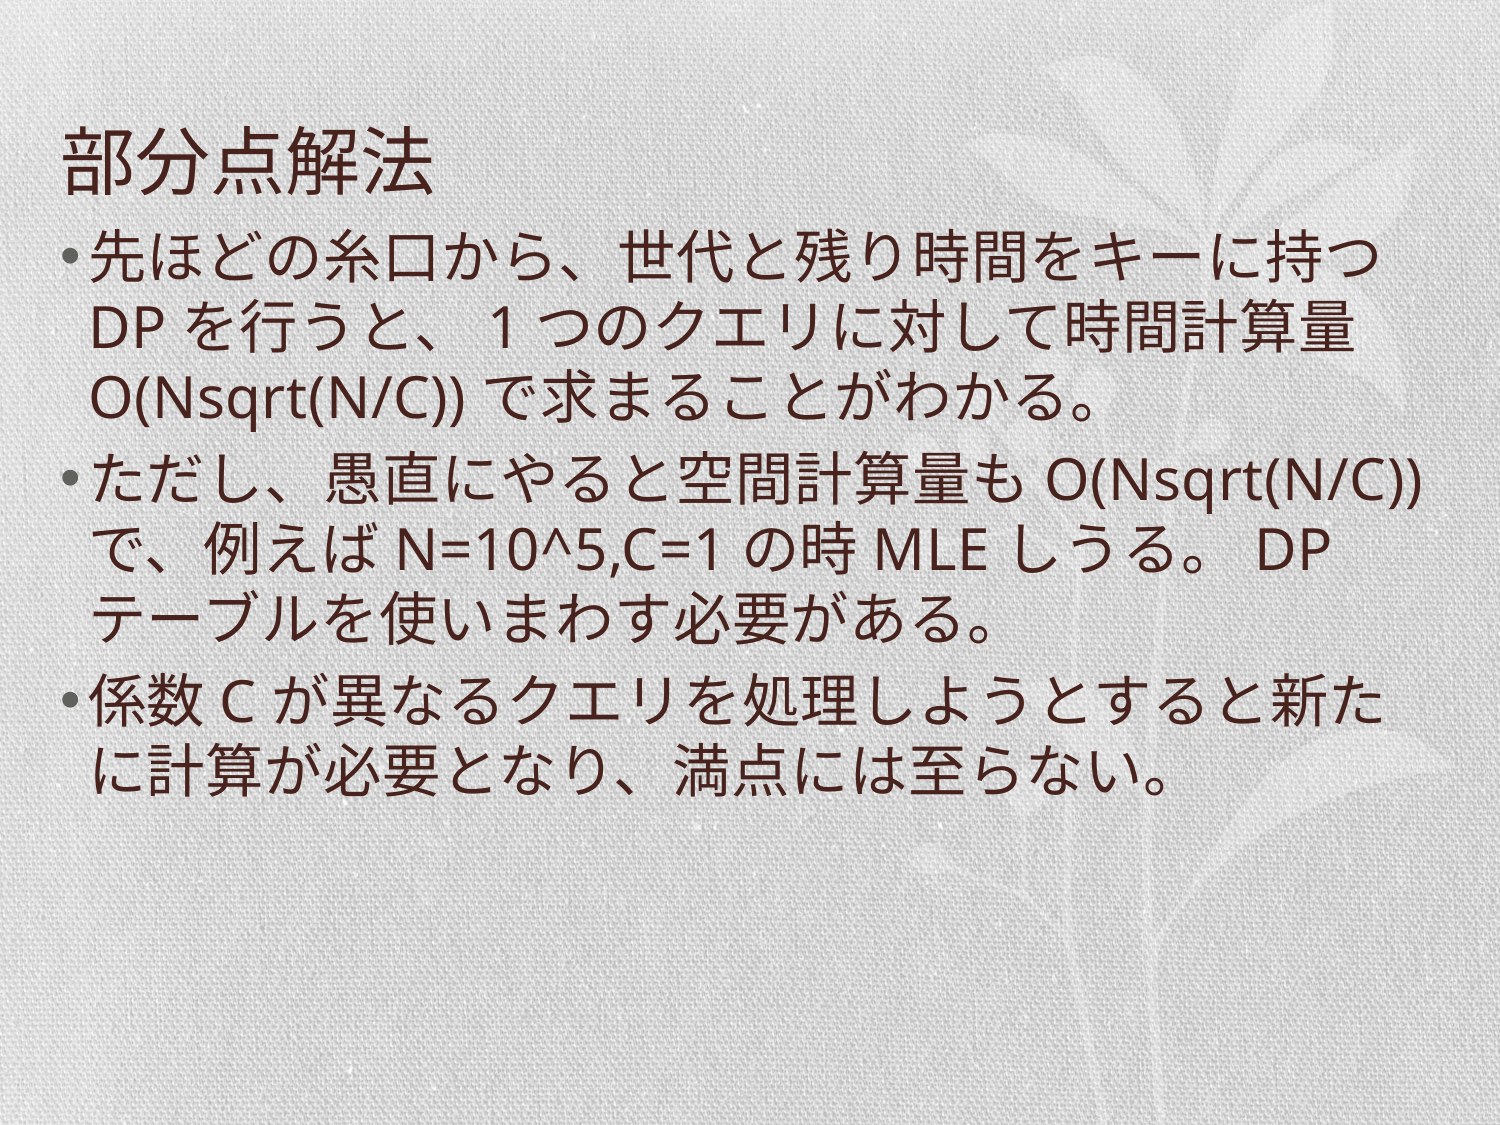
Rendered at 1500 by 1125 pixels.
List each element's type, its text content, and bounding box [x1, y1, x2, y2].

title 部分点解法 [45, 37, 1455, 213]
list 先ほどの糸口から、世代と残り時間をキーに持つDPを行うと、1つのクエリに対して時間計算量O(Nsqrt(N/C))で求まることがわかる。 ただし、愚直にやると空間計算量もO(Nsqrt(N/C))で、例えばN=10^5,C=1の時MLEしうる。DPテーブルを使いまわす必要がある。 係数Cが異なるクエリを処理しようとすると新たに計算が必要となり、満点には至らない。 [45, 213, 1455, 1023]
